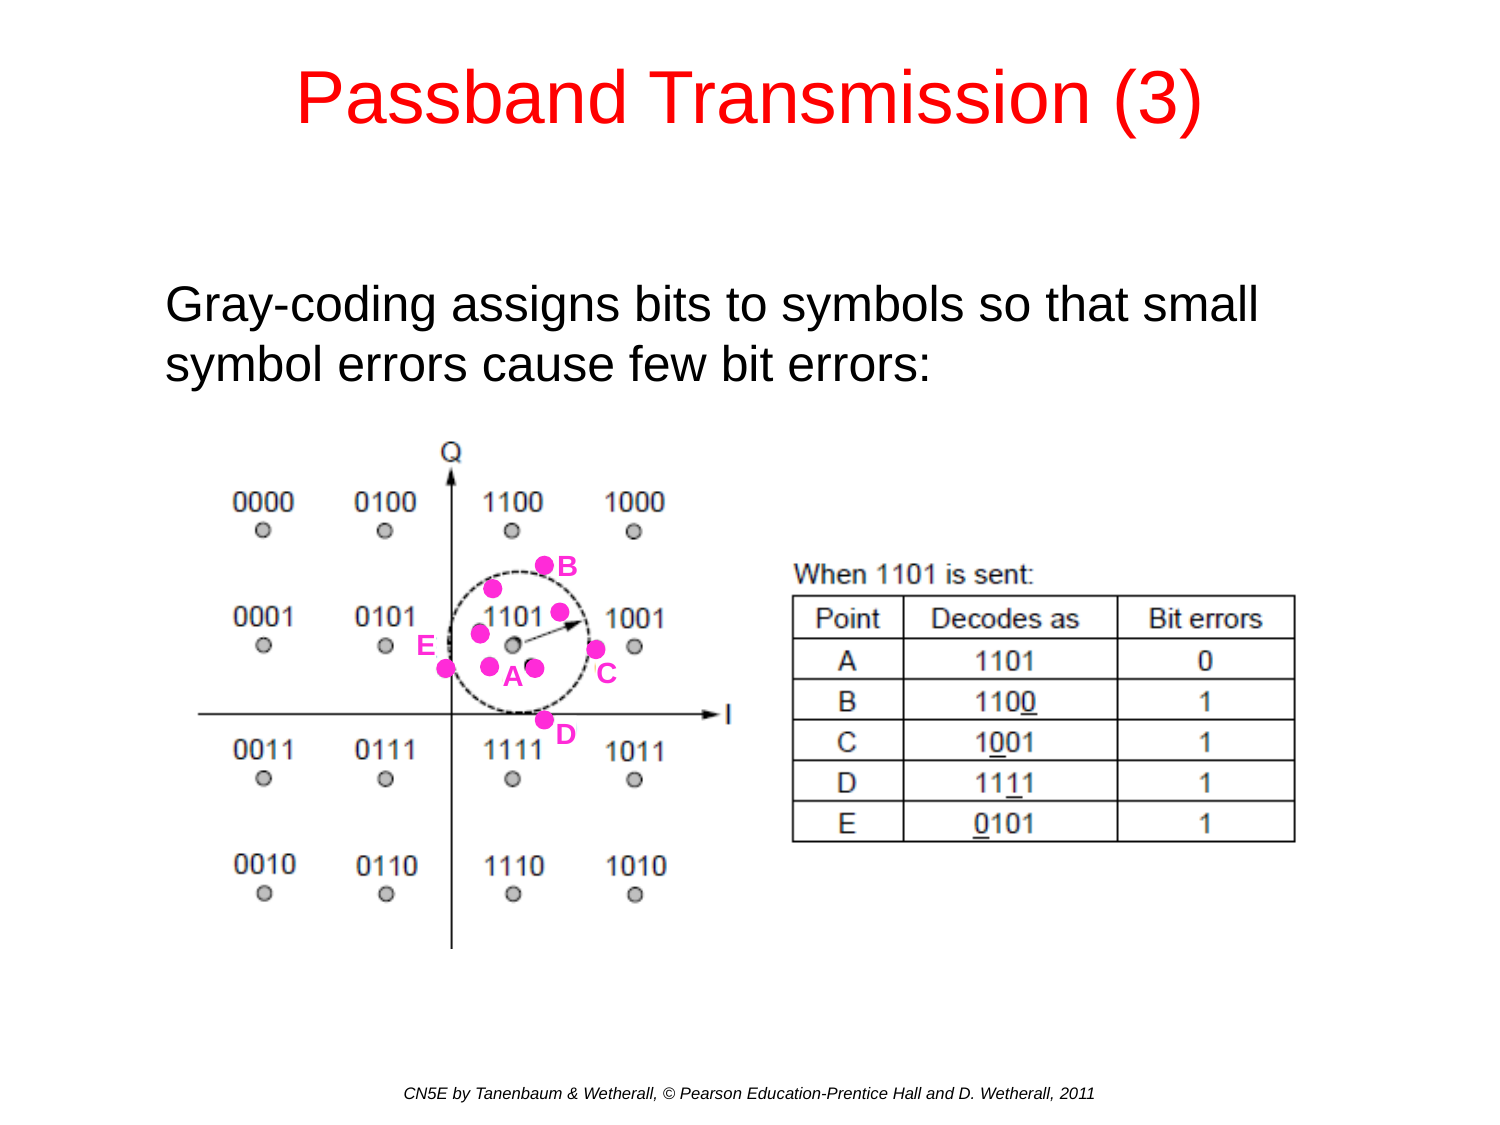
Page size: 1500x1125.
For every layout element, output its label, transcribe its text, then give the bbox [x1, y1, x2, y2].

list Gray-coding assigns bits to symbols so that small symbol errors cause few bit errors: [149, 263, 1429, 1020]
title Passband Transmission (3) [0, 0, 1500, 188]
footer CN5E by Tanenbaum & Wetherall, © Pearson Education-Prentice Hall and D. Wetherall, 2011 [0, 1074, 1500, 1125]
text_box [180, 435, 1320, 949]
